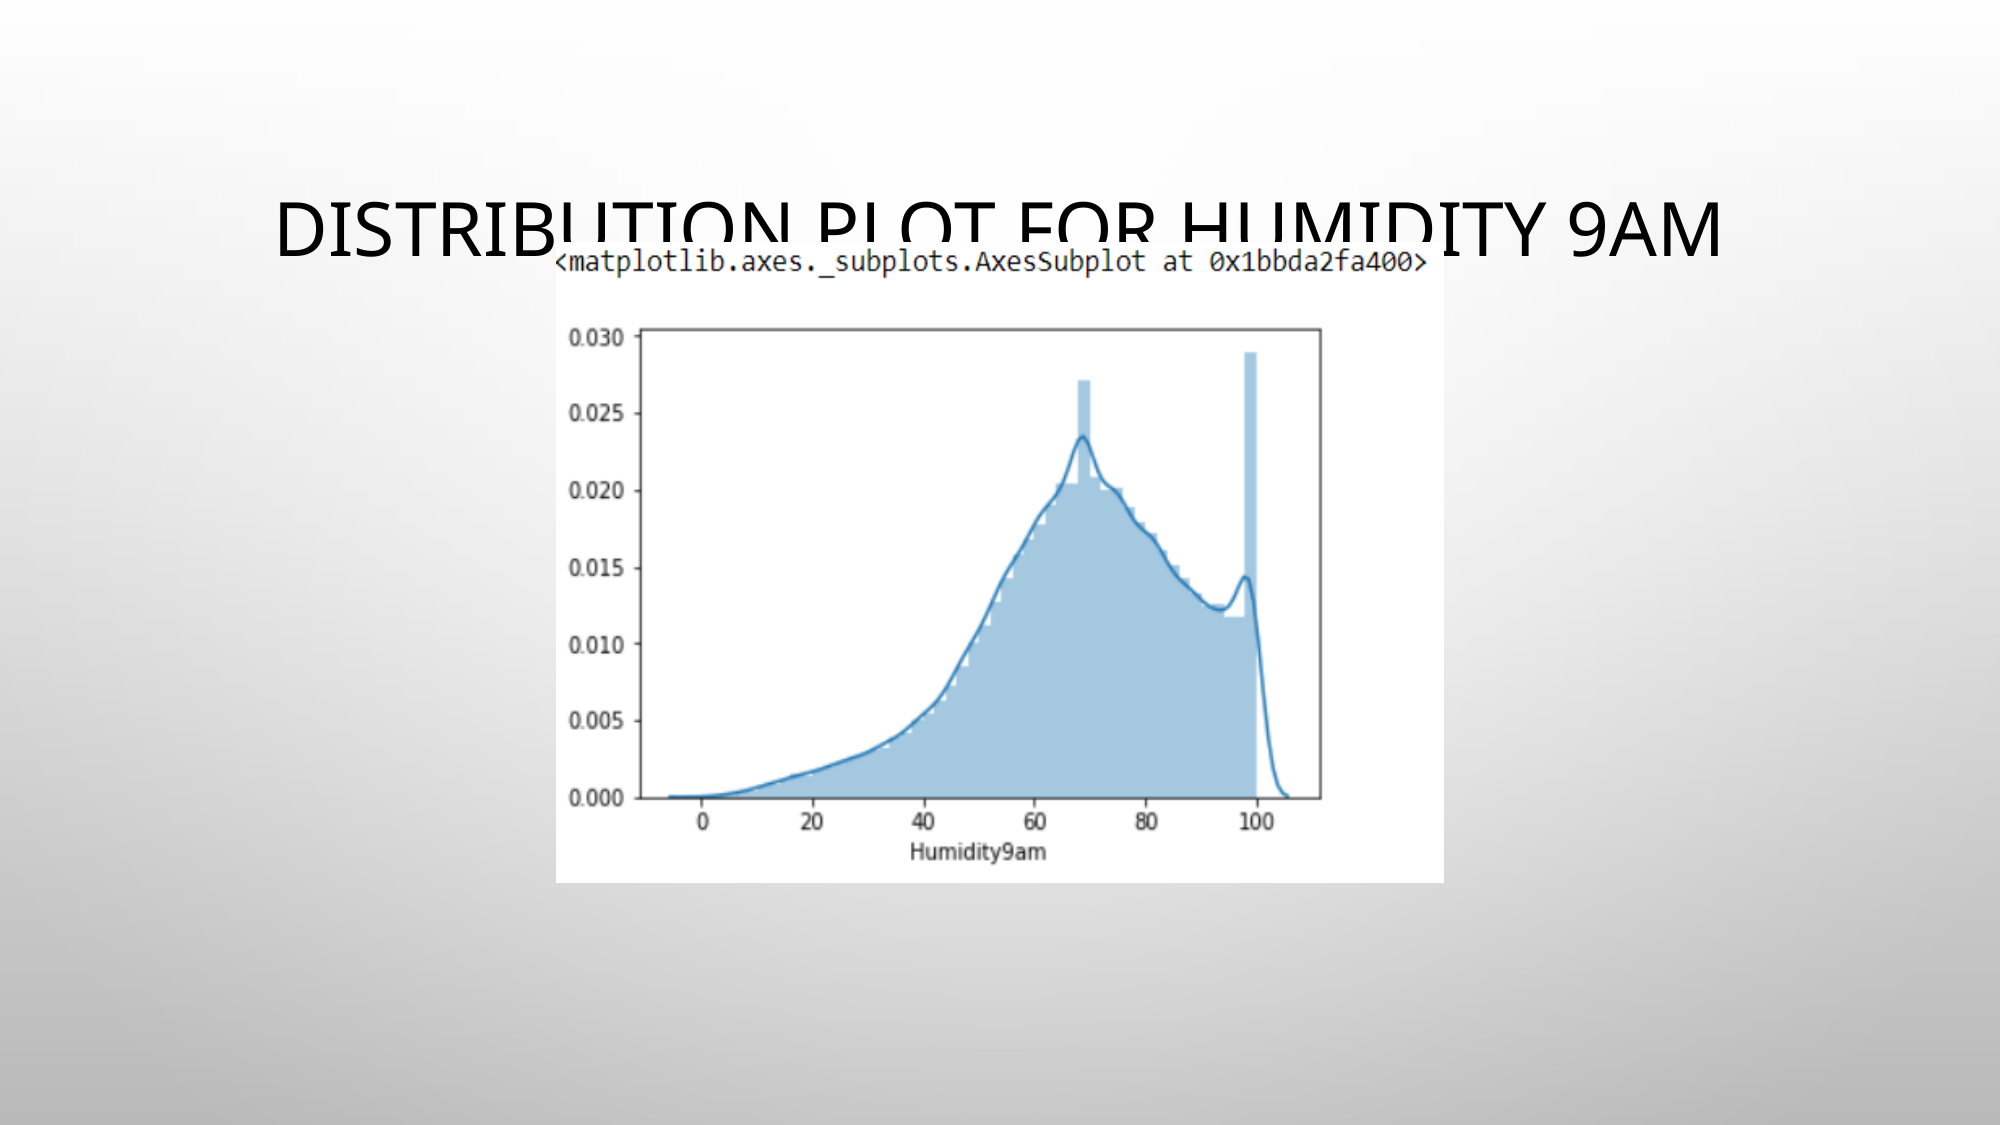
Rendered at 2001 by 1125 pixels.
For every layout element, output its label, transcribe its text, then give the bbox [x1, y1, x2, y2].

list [555, 242, 1444, 883]
picture [0, 0, 2000, 1125]
title Distribution plot for Humidity 9am [149, 101, 1851, 364]
